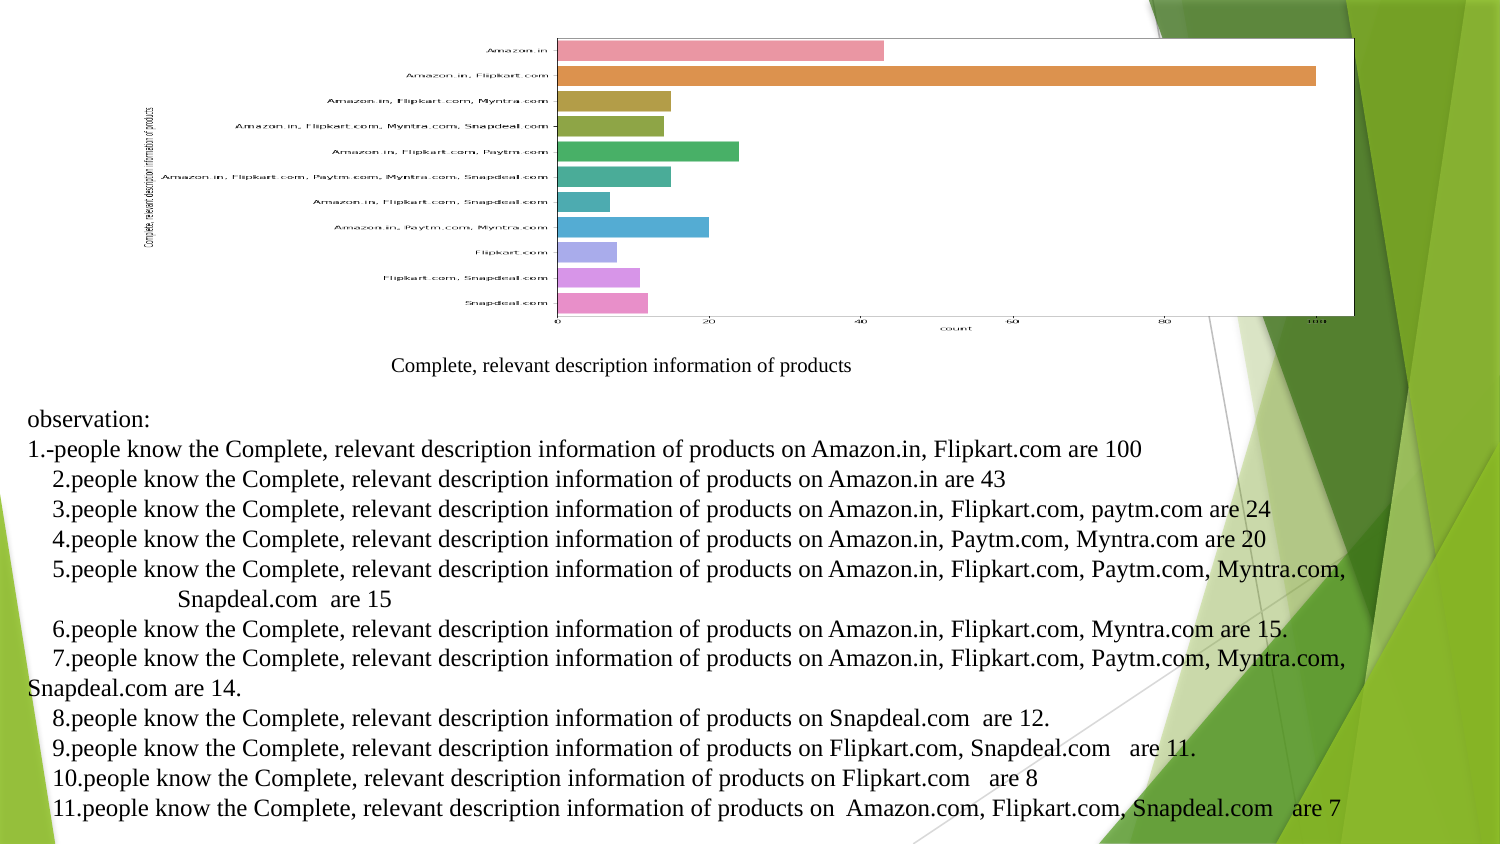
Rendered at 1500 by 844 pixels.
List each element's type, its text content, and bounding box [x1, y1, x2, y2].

picture [136, 33, 1363, 335]
text_box Complete, relevant description information of products [376, 344, 867, 384]
text_box observation: 1.-people know the Complete, relevant description information of products on Amazon.in, Flipkart.com are 100 2.people know the Complete, relevant description information of products on Amazon.in are 43 3.people know the Complete, relevant description information of products on Amazon.in, Flipkart.com, paytm.com are 24 4.people know the Complete, relevant description information of products on Amazon.in, Paytm.com, Myntra.com are 20 5.people know the Complete, relevant description information of products on Amazon.in, Flipkart.com, Paytm.com, Myntra.com, Snapdeal.com are 15 6.people know the Complete, relevant description information of products on Amazon.in, Flipkart.com, Myntra.com are 15. 7.people know the Complete, relevant description information of products on Amazon.in, Flipkart.com, Paytm.com, Myntra.com, Snapdeal.com are 14. 8.people know the Complete, relevant description information of products on Snapdeal.com are 12. 9.people know the Complete, relevant description information of products on Flipkart.com, Snapdeal.com are 11. 10.people know the Complete, relevant description information of products on Flipkart.com are 8 11.people know the Complete, relevant description information of products on Amazon.com, Flipkart.com, Snapdeal.com are 7 [12, 395, 1450, 829]
